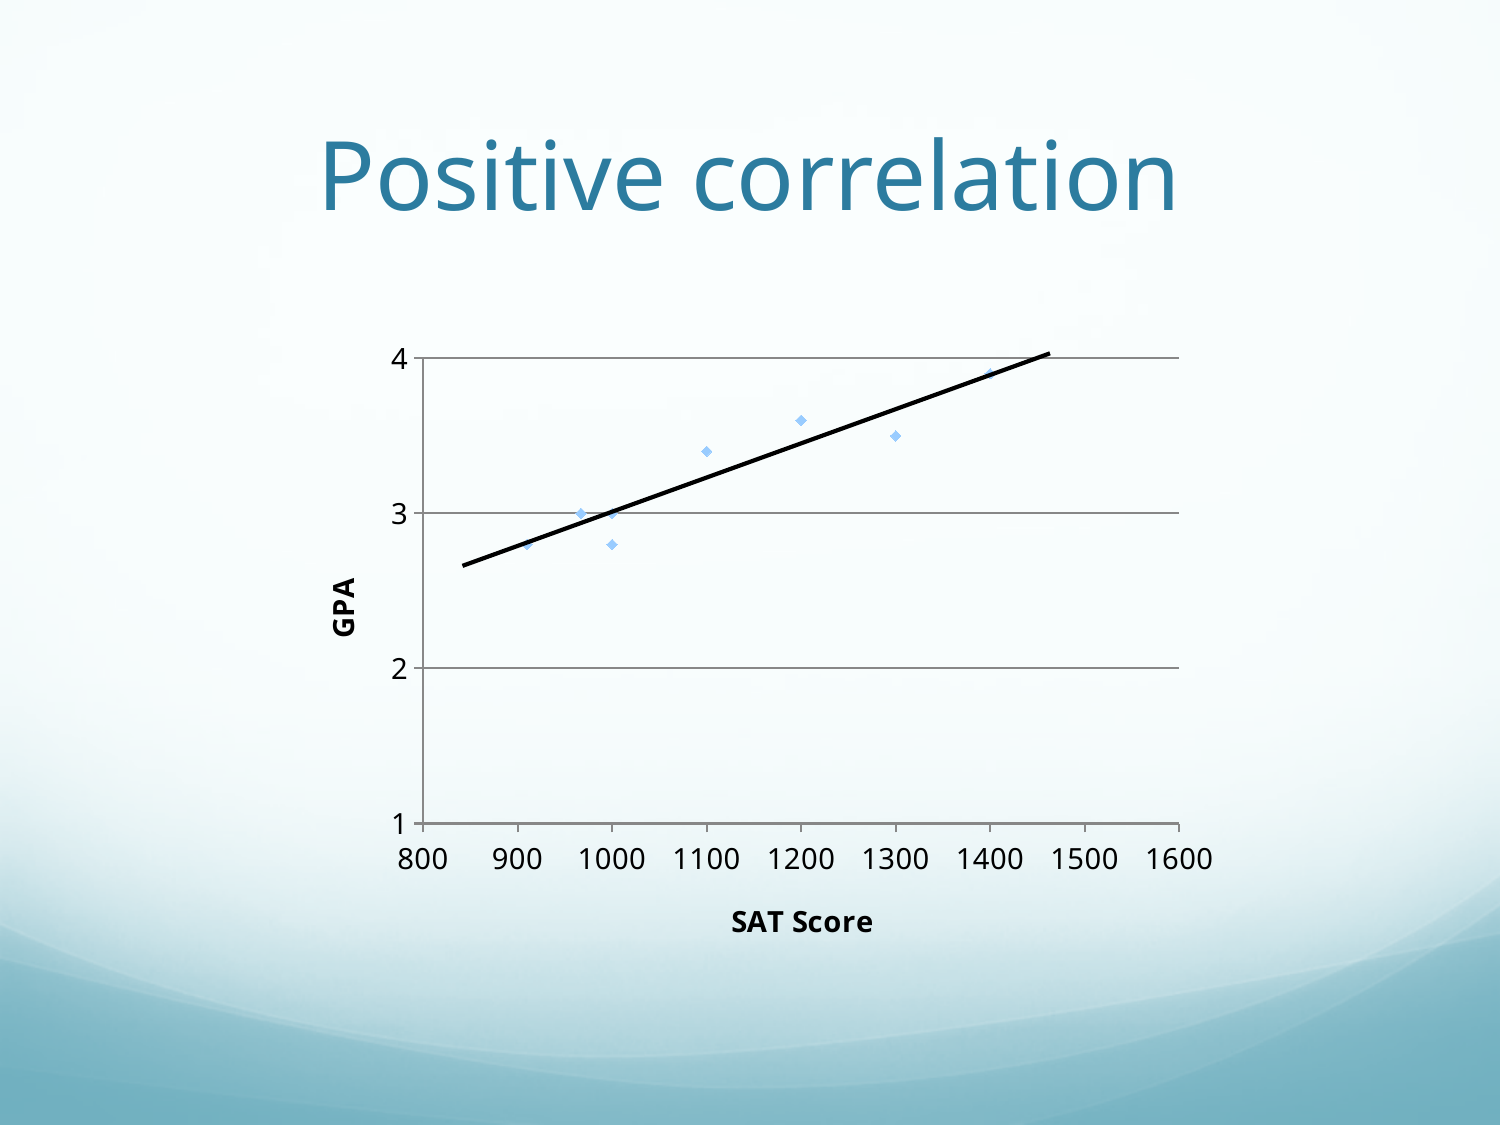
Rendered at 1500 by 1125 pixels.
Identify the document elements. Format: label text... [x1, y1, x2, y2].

title Positive correlation [90, 17, 1410, 237]
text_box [461, 352, 1051, 567]
chart [286, 324, 1234, 976]
